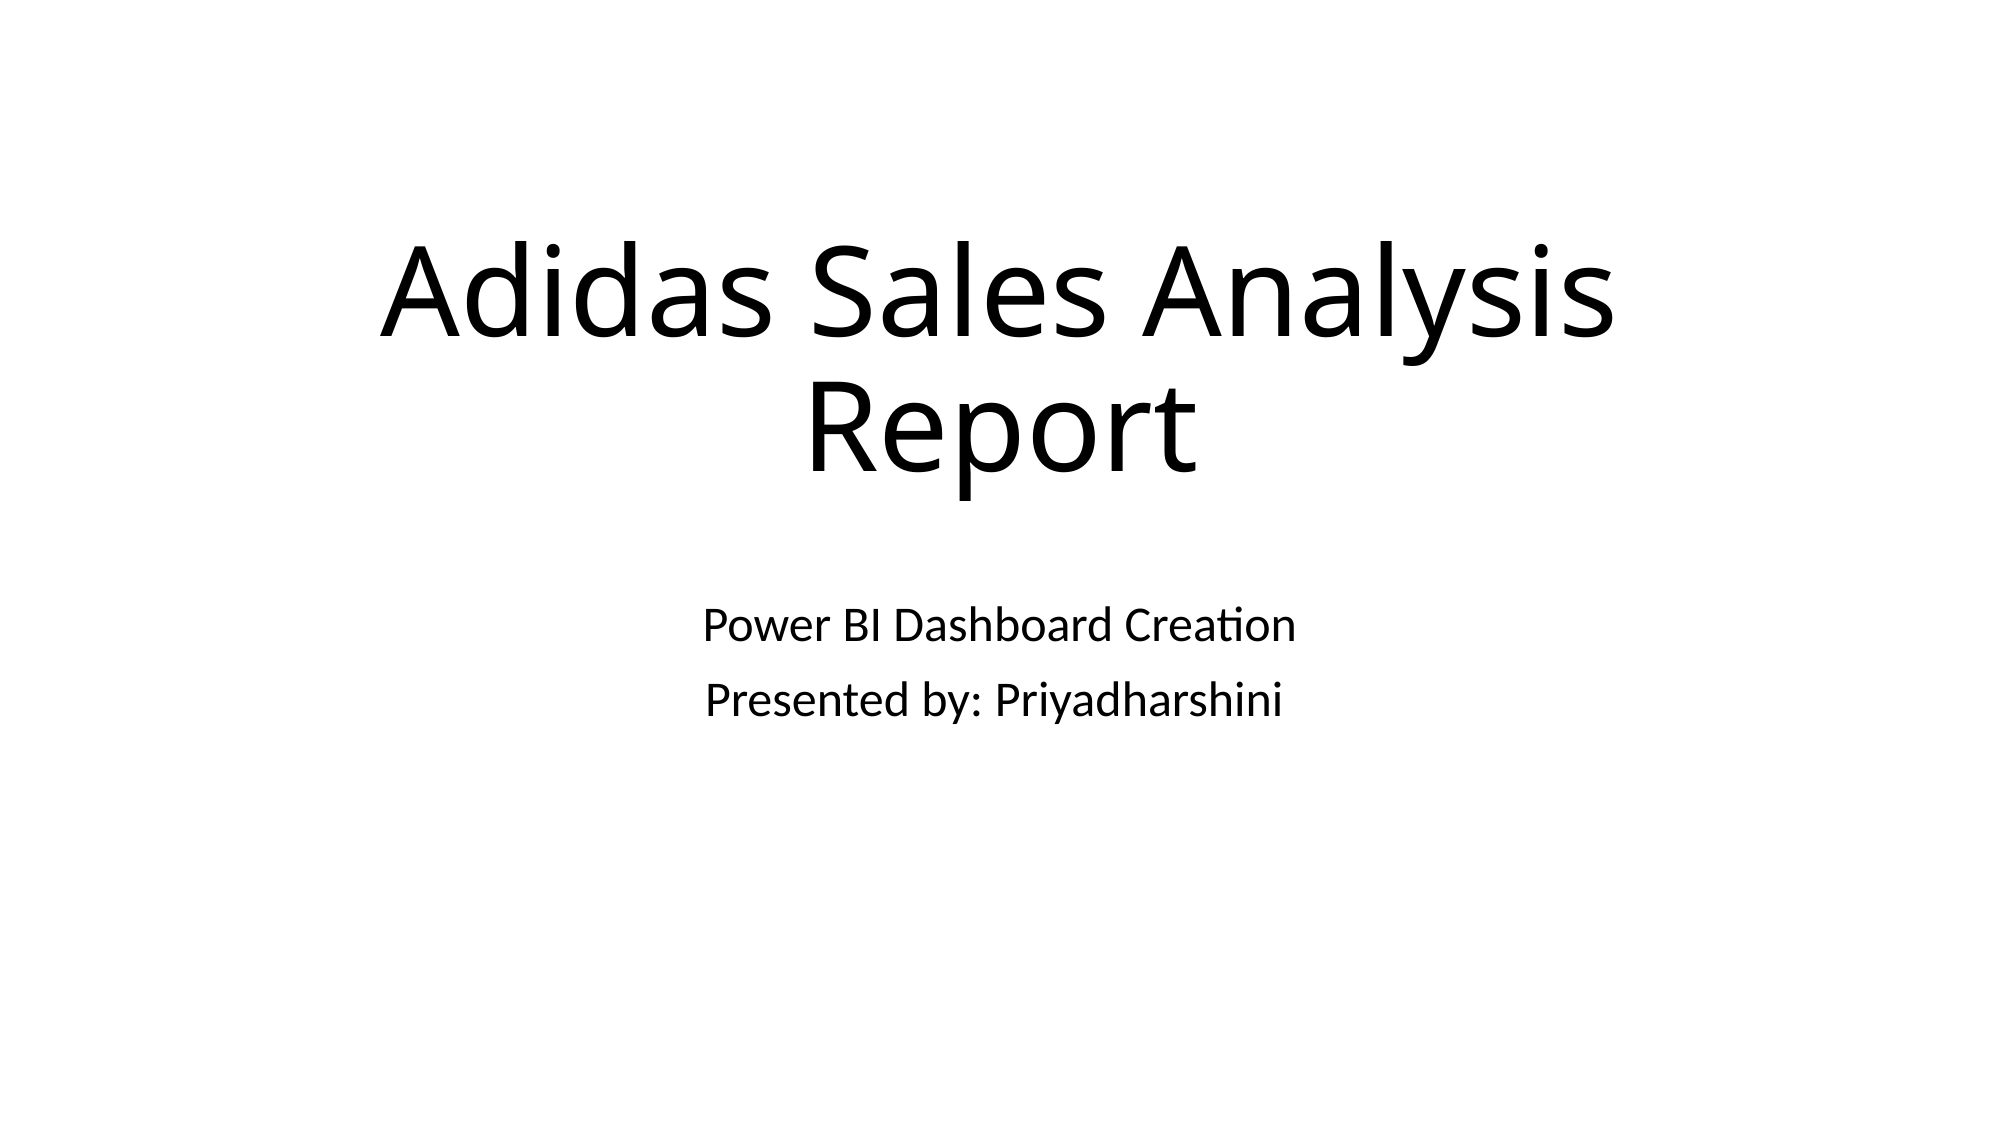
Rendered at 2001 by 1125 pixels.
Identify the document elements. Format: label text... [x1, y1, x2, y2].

subtitle Power BI Dashboard Creation Presented by: Priyadharshini [249, 590, 1750, 863]
title Adidas Sales Analysis Report [249, 184, 1750, 590]
